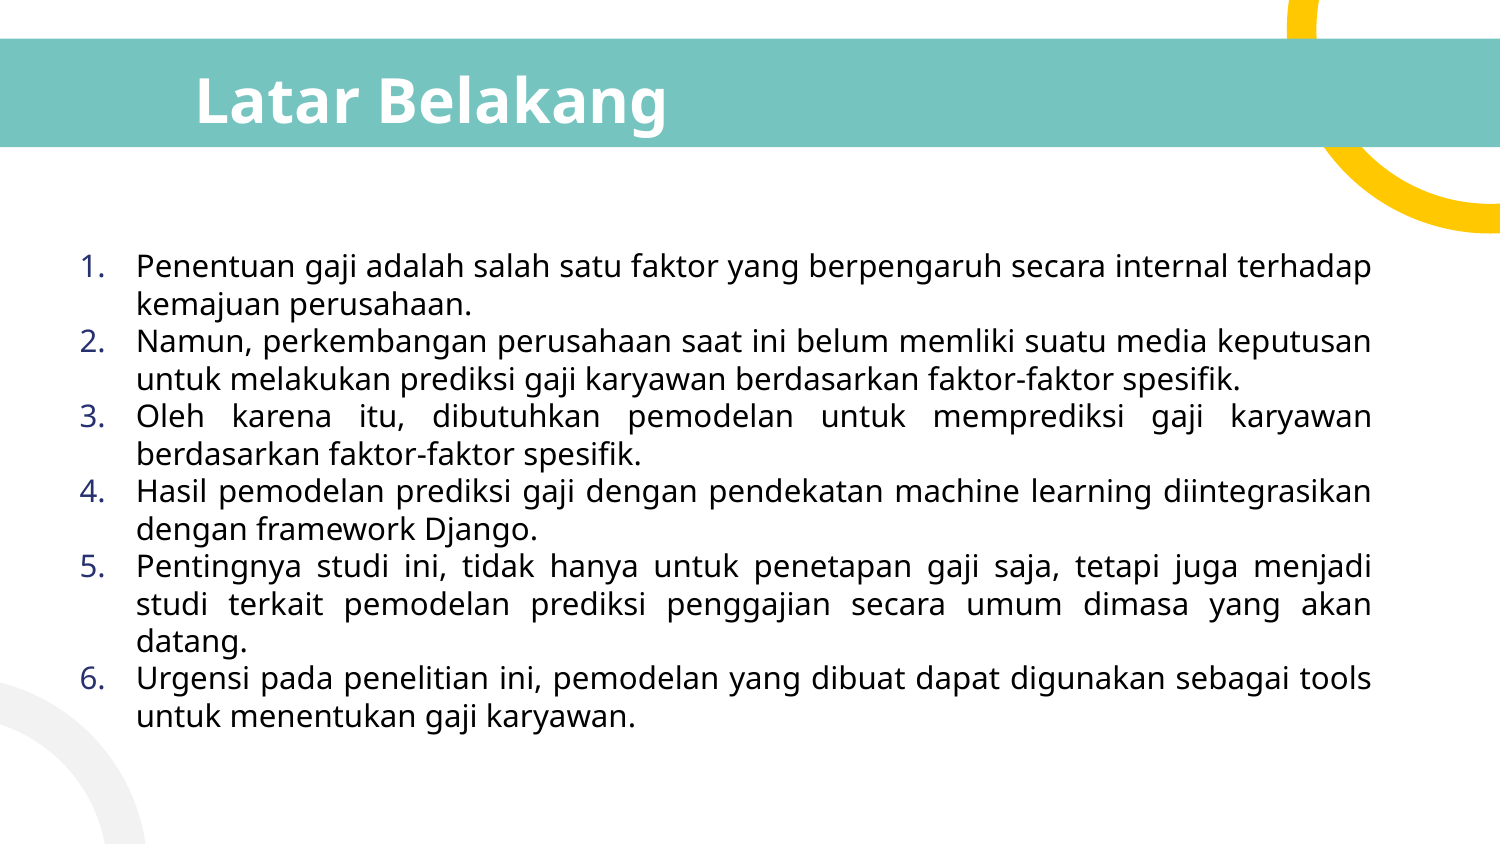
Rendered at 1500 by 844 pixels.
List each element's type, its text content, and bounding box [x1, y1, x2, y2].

subtitle Penentuan gaji adalah salah satu faktor yang berpengaruh secara internal terhadap kemajuan perusahaan. Namun, perkembangan perusahaan saat ini belum memliki suatu media keputusan untuk melakukan prediksi gaji karyawan berdasarkan faktor-faktor spesifik. Oleh karena itu, dibutuhkan pemodelan untuk memprediksi gaji karyawan berdasarkan faktor-faktor spesifik. Hasil pemodelan prediksi gaji dengan pendekatan machine learning diintegrasikan dengan framework Django. Pentingnya studi ini, tidak hanya untuk penetapan gaji saja, tetapi juga menjadi studi terkait pemodelan prediksi penggajian secara umum dimasa yang akan datang. Urgensi pada penelitian ini, pemodelan yang dibuat dapat digunakan sebagai tools untuk menentukan gaji karyawan. [64, 231, 1389, 728]
title Latar Belakang [179, 46, 1449, 141]
